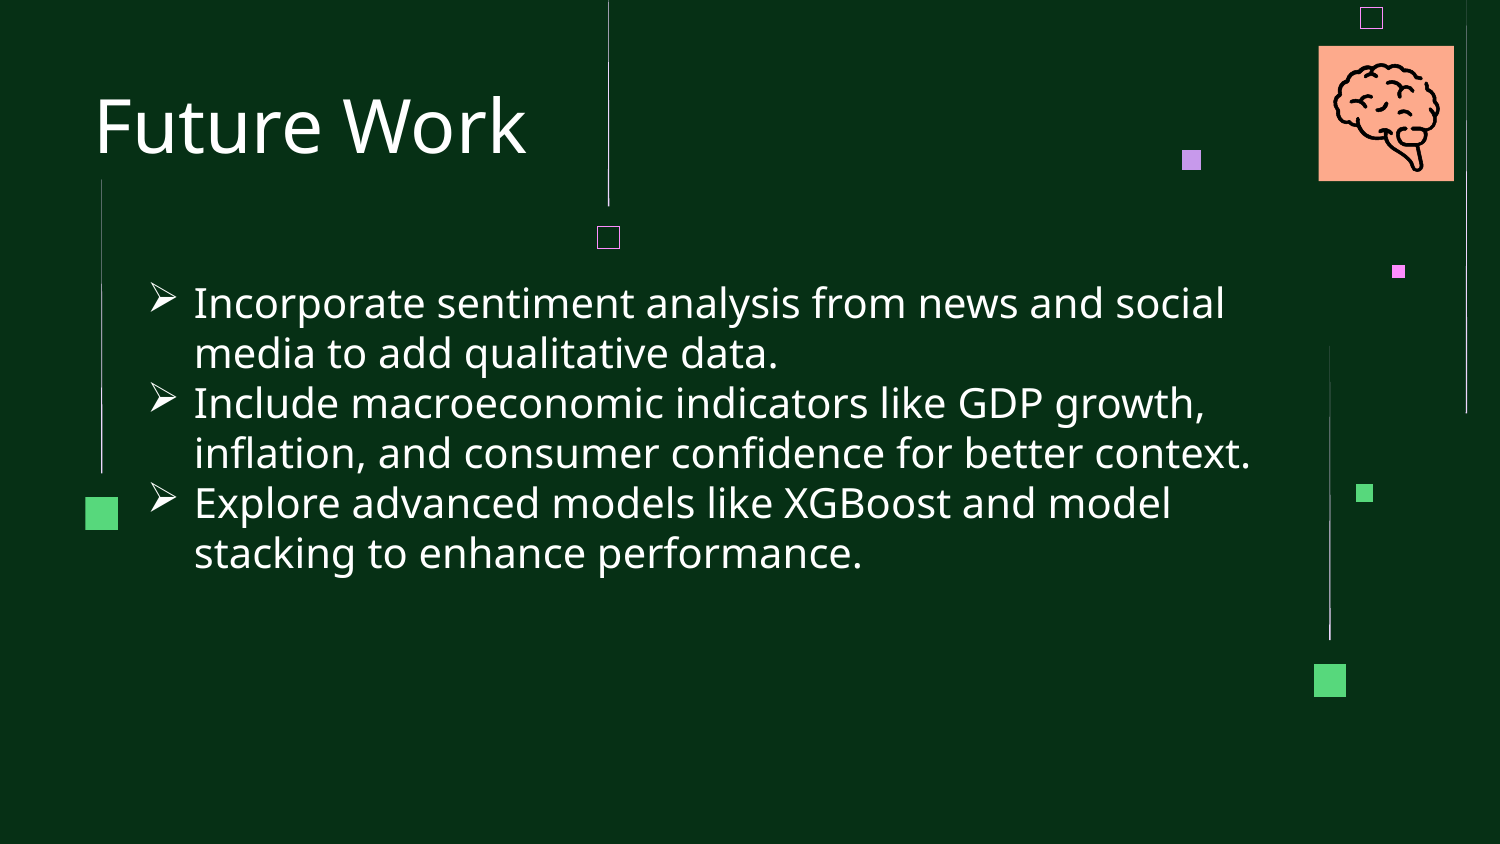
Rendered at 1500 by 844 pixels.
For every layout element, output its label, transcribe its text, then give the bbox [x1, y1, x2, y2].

text_box Future Work [0, 88, 732, 184]
subtitle Incorporate sentiment analysis from news and social media to add qualitative data. Include macroeconomic indicators like GDP growth, inflation, and consumer confidence for better context. Explore advanced models like XGBoost and model stacking to enhance performance. [132, 262, 1332, 730]
text_box [1318, 45, 1454, 182]
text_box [1331, 63, 1441, 172]
